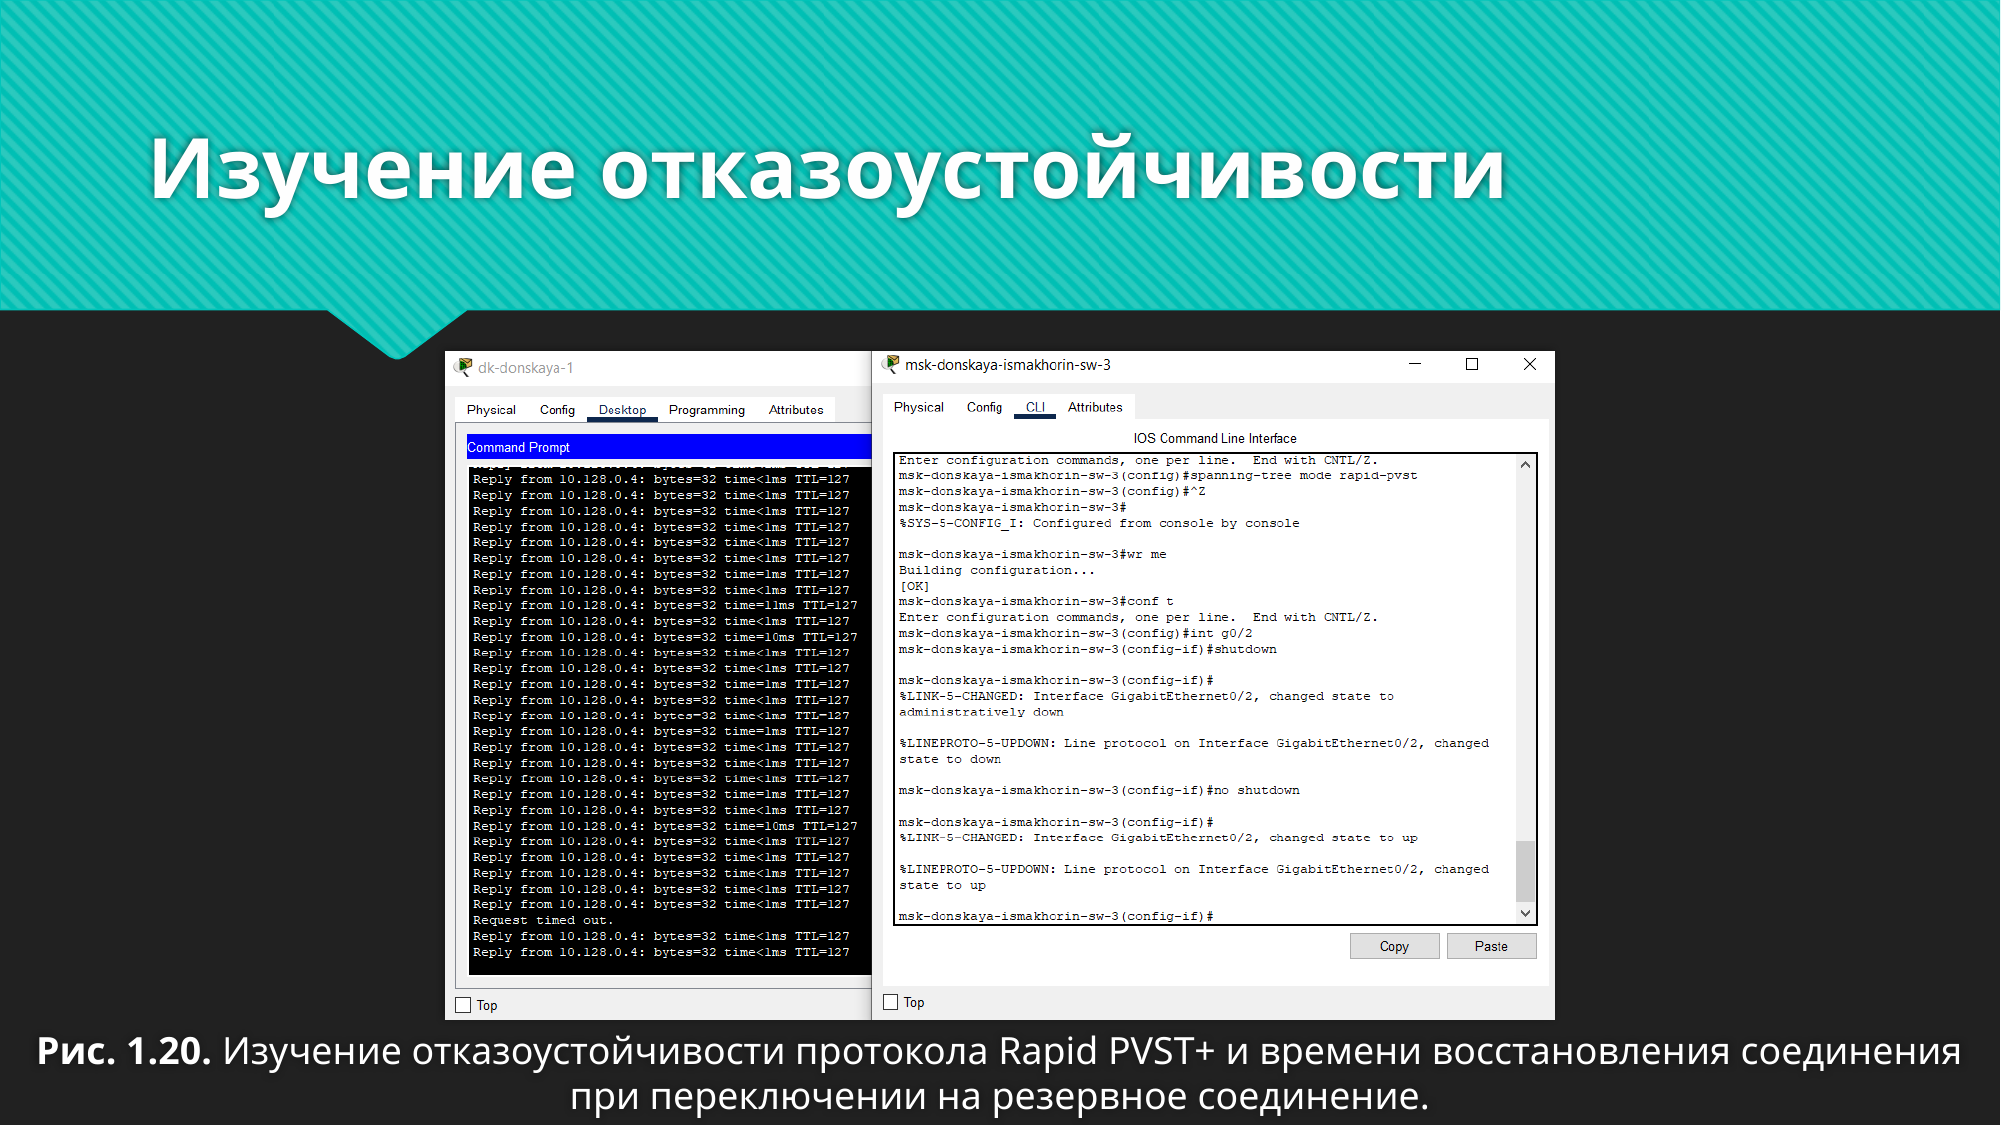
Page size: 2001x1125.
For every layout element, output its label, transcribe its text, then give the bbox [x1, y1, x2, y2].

title Изучение отказоустойчивости [132, 103, 1868, 223]
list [444, 351, 1556, 1020]
text_box Рис. 1.20. Изучение отказоустойчивости протокола Rapid PVST+ и времени восстановления соединения при переключении на резервное соединение. [0, 1025, 2000, 1120]
